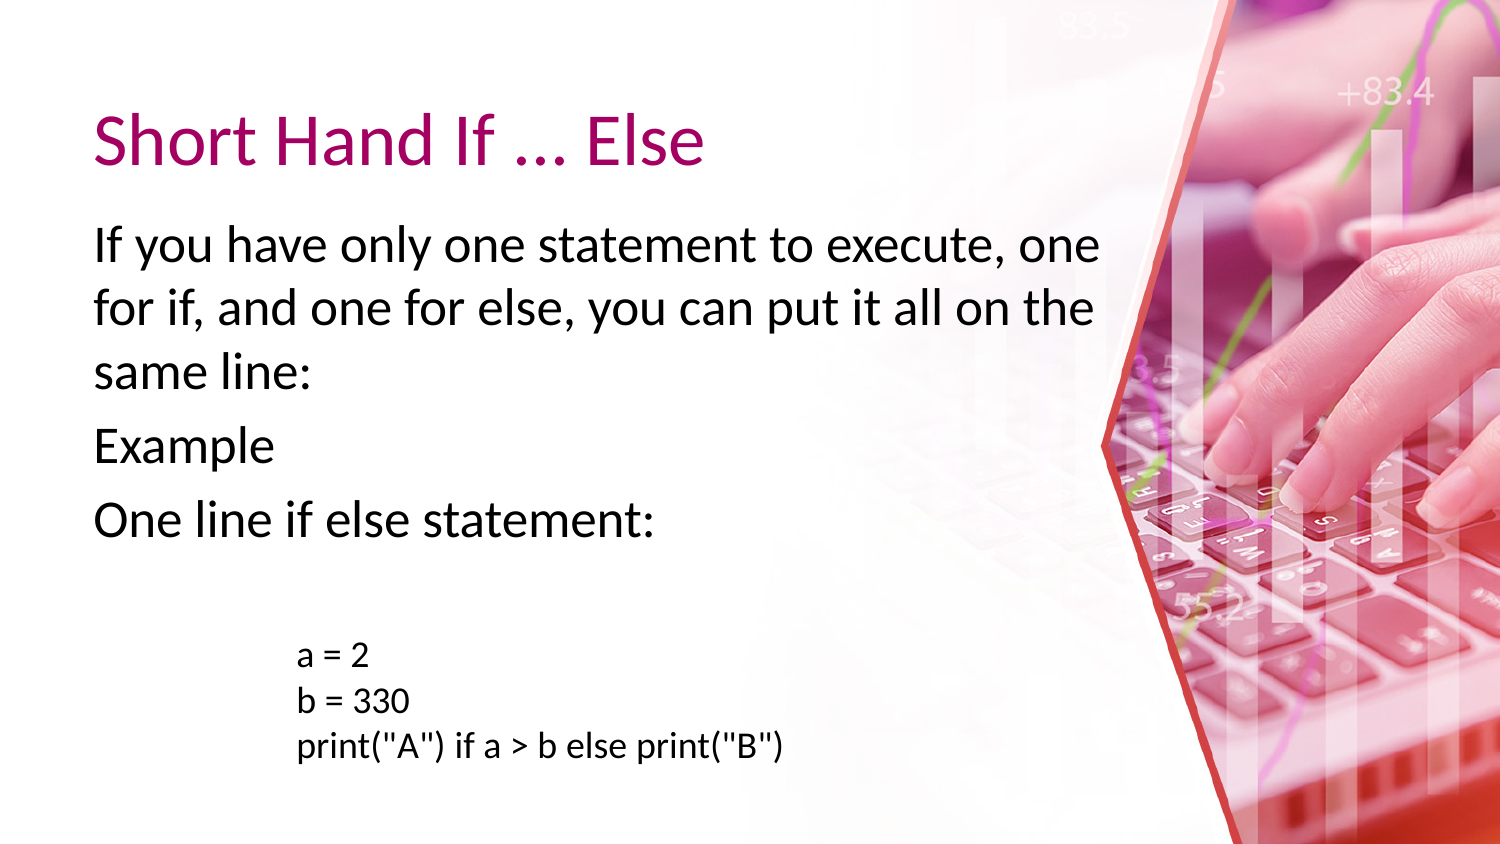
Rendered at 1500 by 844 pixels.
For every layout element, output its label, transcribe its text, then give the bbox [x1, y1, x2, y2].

picture [0, 0, 1500, 844]
title Short Hand If ... Else [78, 76, 1139, 196]
list If you have only one statement to execute, one for if, and one for else, you can put it all on the same line: Example One line if else statement: a = 2 b = 330 print("A") if a > b else print("B") [78, 201, 1139, 778]
